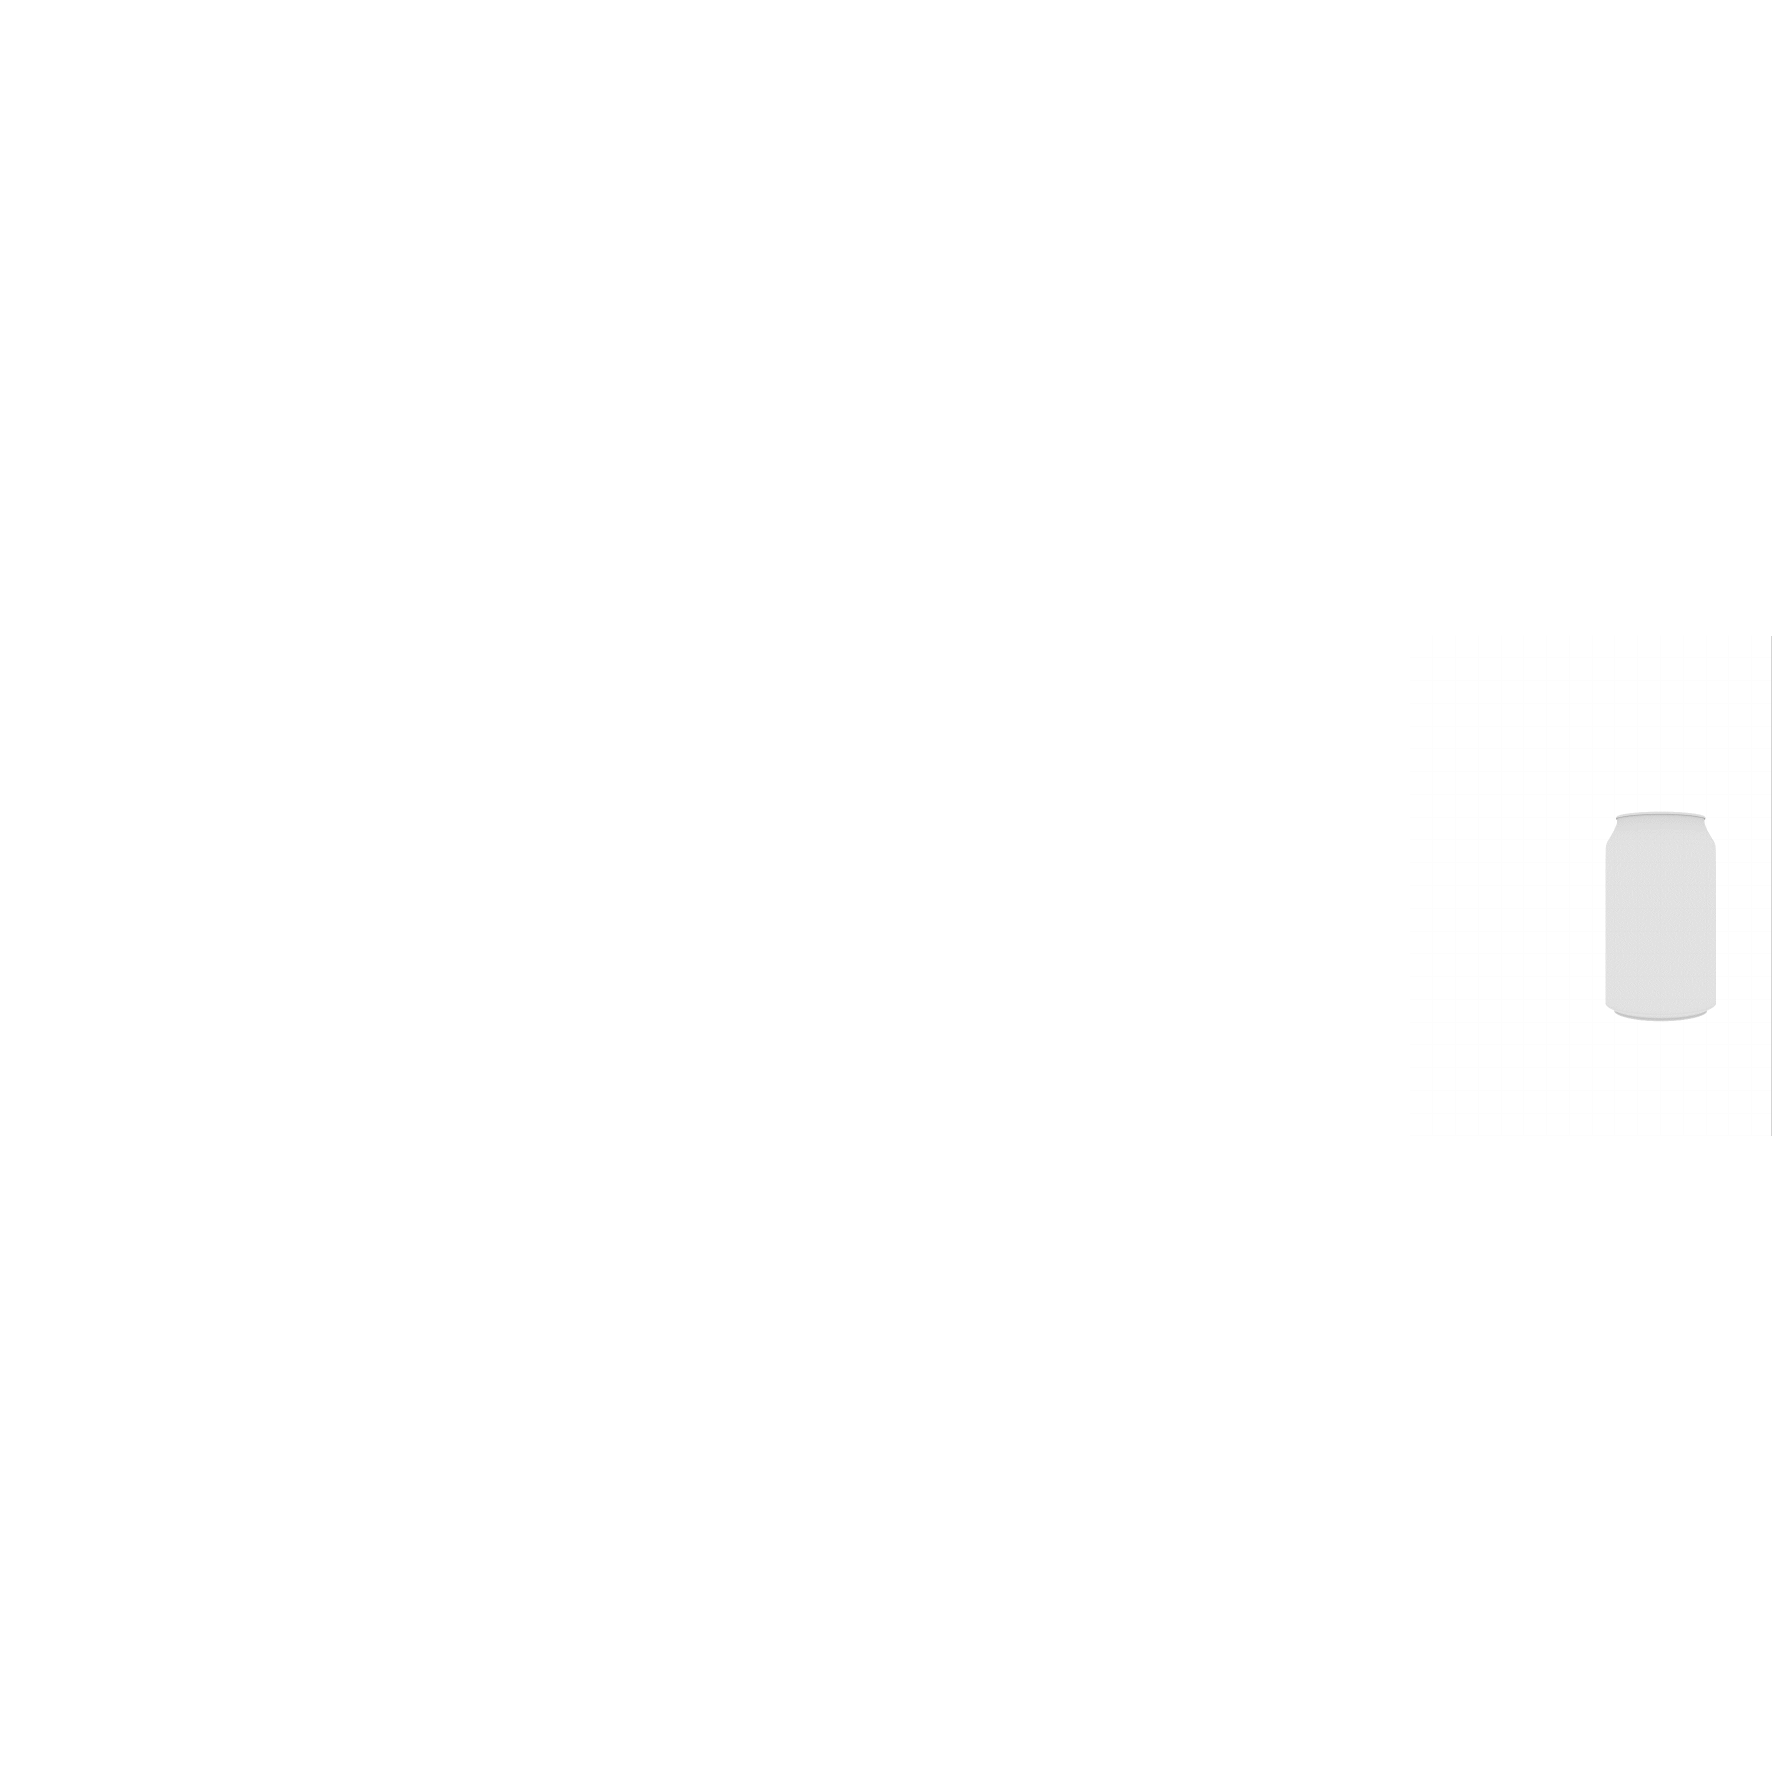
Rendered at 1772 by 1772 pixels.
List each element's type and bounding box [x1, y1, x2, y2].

text_box [1409, 634, 1772, 1137]
